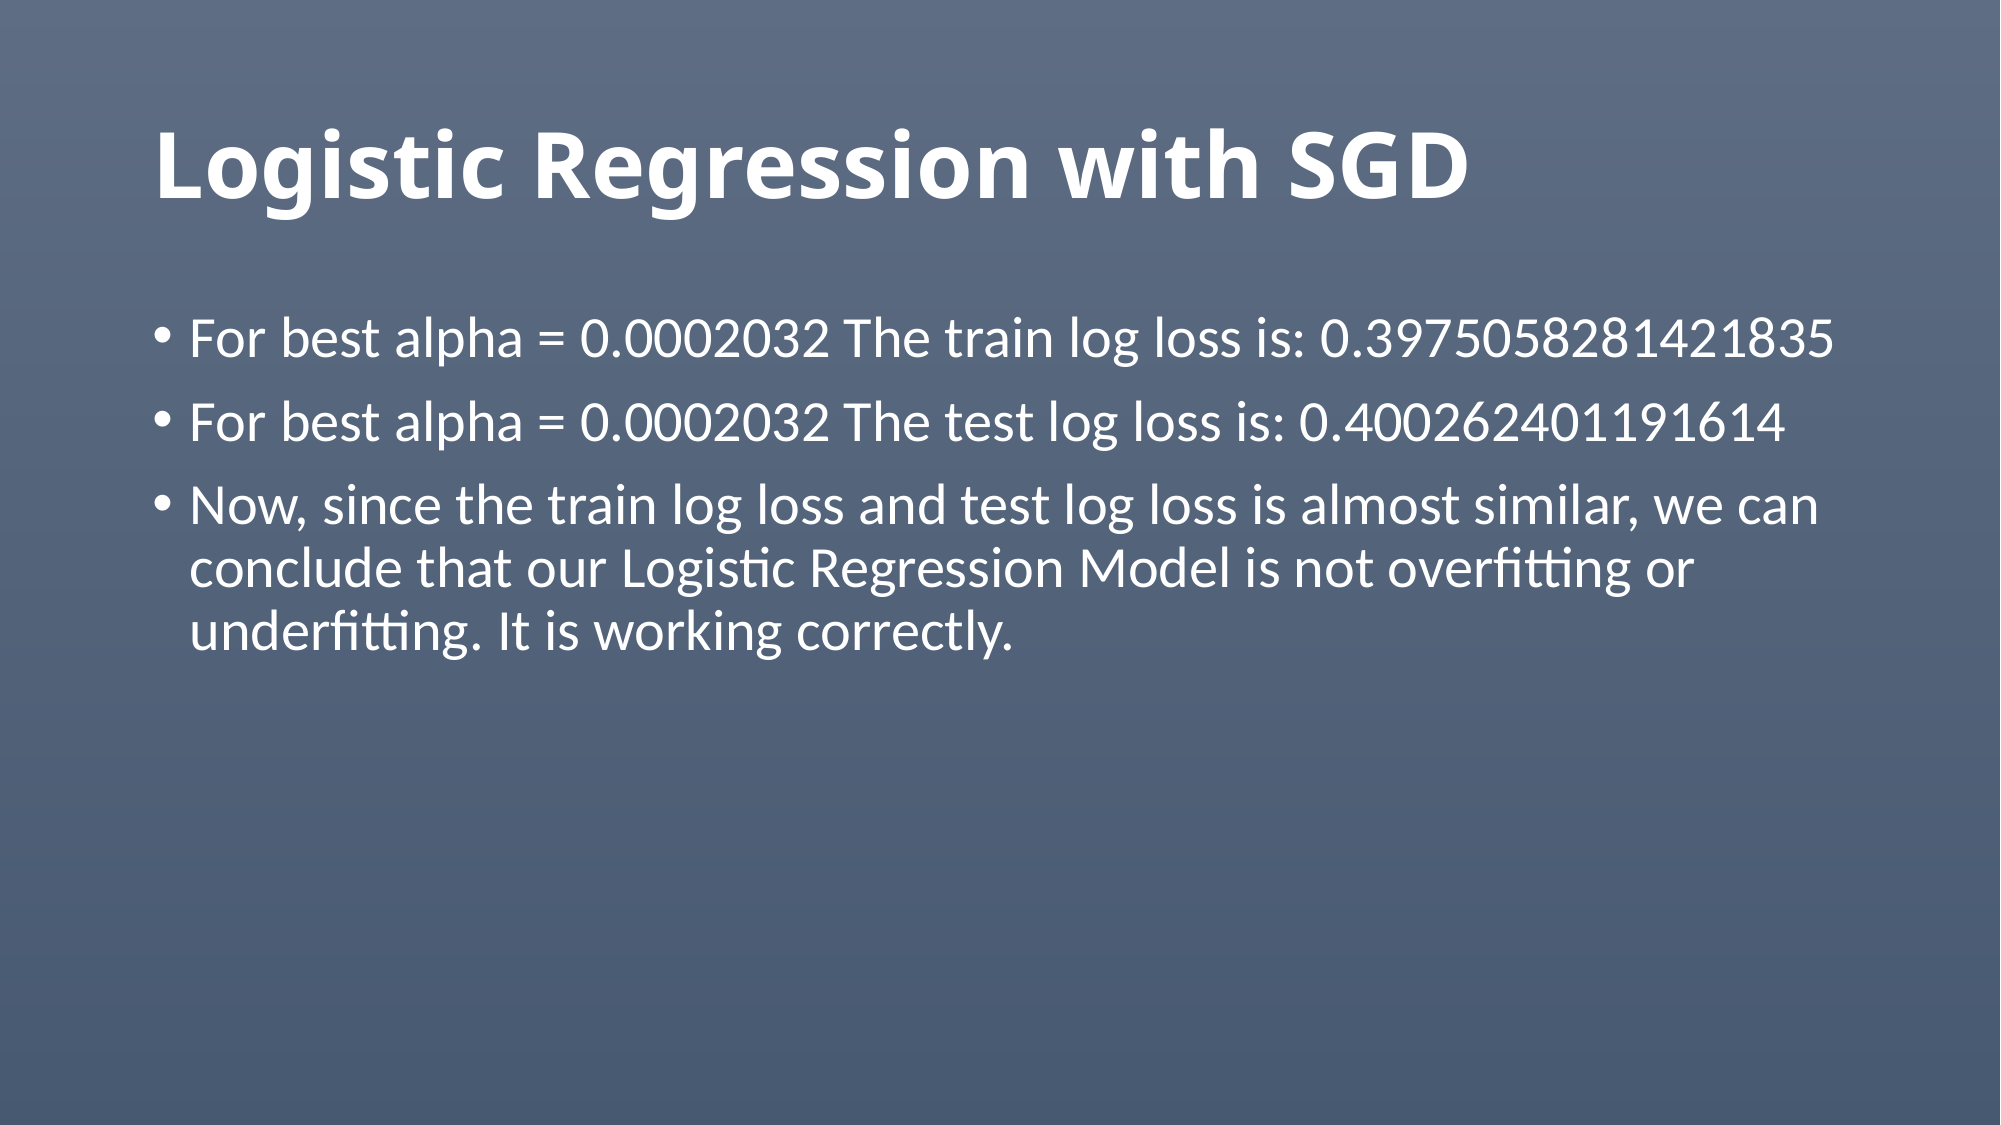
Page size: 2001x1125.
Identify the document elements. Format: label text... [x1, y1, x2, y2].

title Logistic Regression with SGD [137, 59, 1863, 278]
list For best alpha = 0.0002032 The train log loss is: 0.3975058281421835 For best alpha = 0.0002032 The test log loss is: 0.400262401191614 Now, since the train log loss and test log loss is almost similar, we can conclude that our Logistic Regression Model is not overfitting or underfitting. It is working correctly. [137, 299, 1863, 1014]
